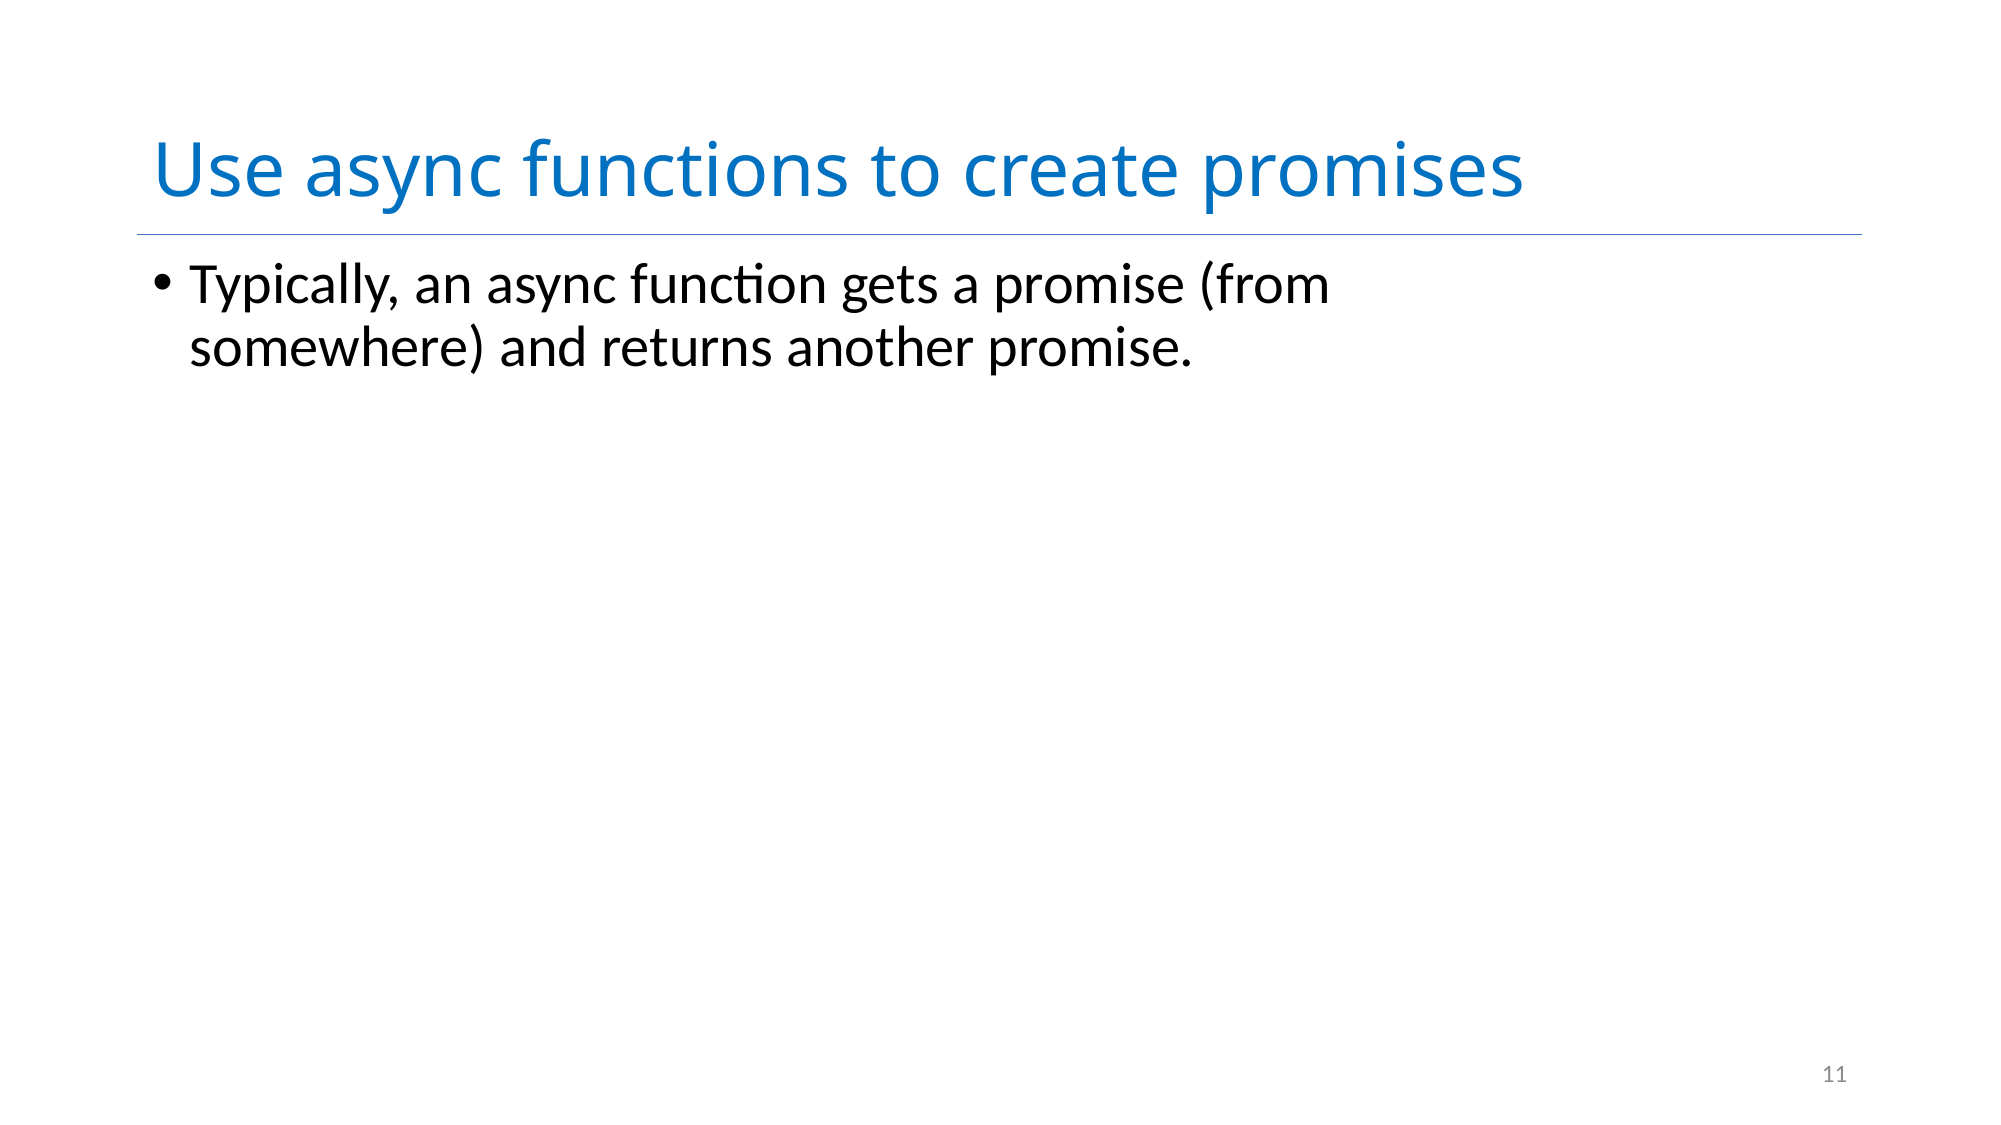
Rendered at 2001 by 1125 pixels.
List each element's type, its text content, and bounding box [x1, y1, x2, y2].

list Typically, an async function gets a promise (from somewhere) and returns another promise. [137, 246, 1432, 960]
slide_number 11 [1412, 1042, 1863, 1103]
title Use async functions to create promises [137, 3, 1863, 221]
